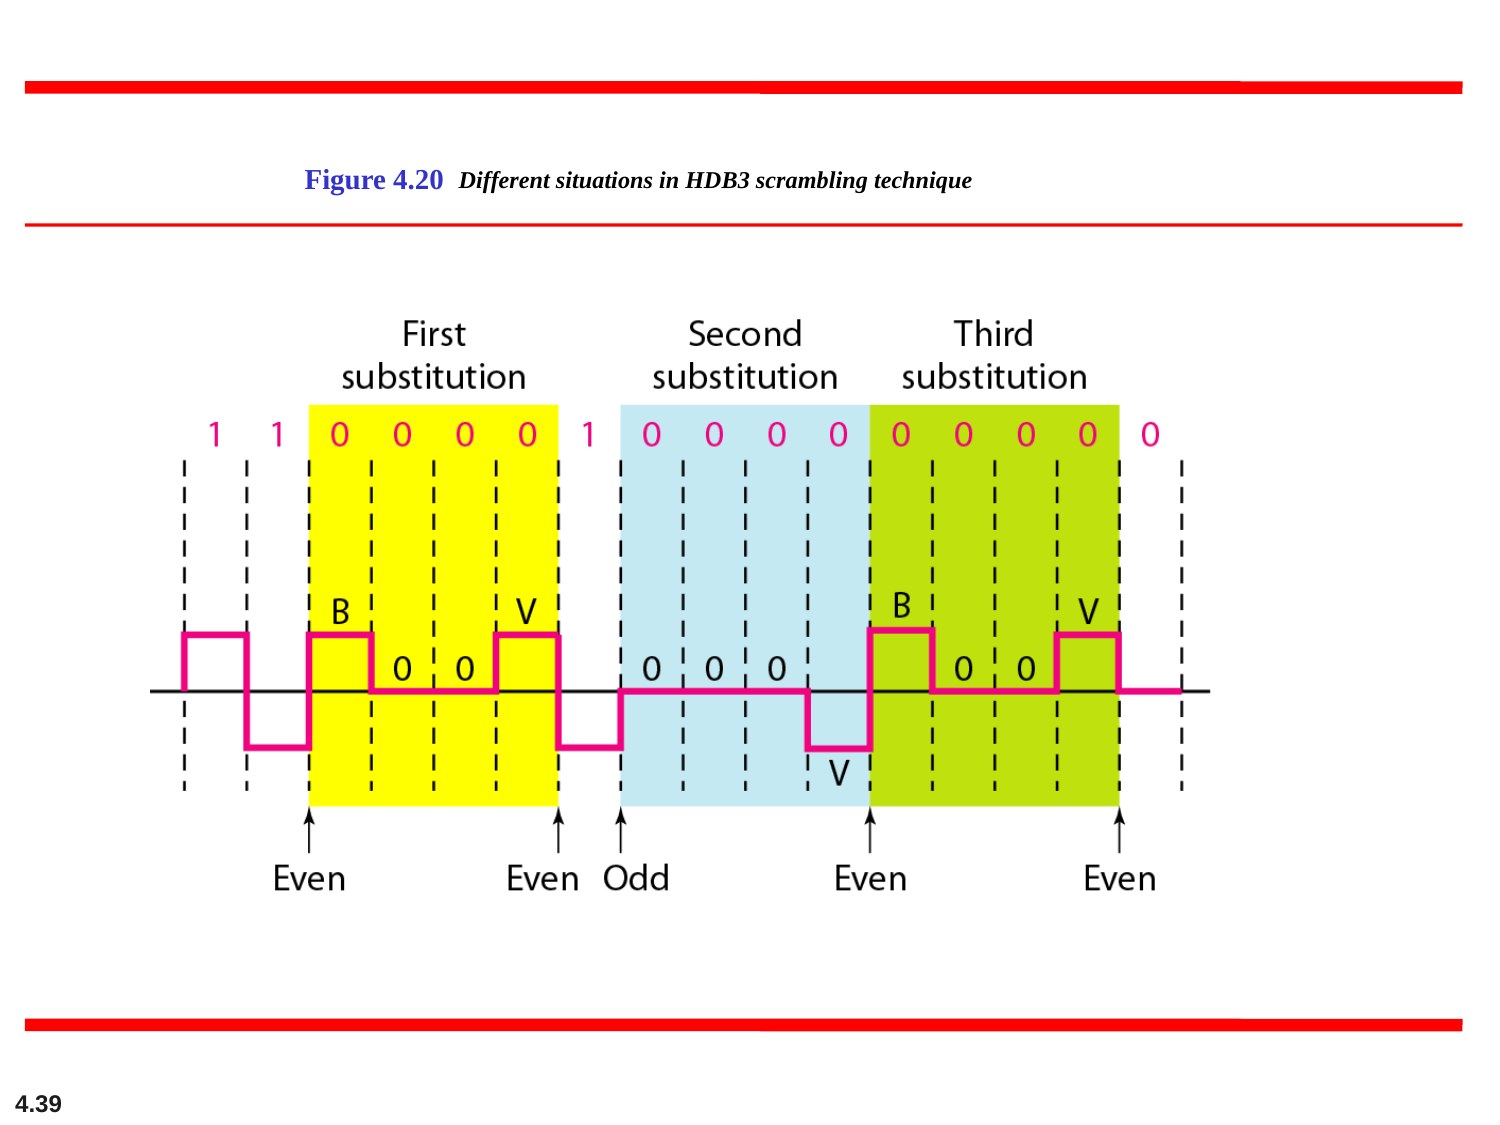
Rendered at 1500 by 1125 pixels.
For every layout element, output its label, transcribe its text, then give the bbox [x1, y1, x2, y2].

picture [149, 315, 1211, 900]
text_box Figure 4.20 Different situations in HDB3 scrambling technique [289, 125, 989, 203]
slide_number 4.39 [0, 1050, 313, 1125]
